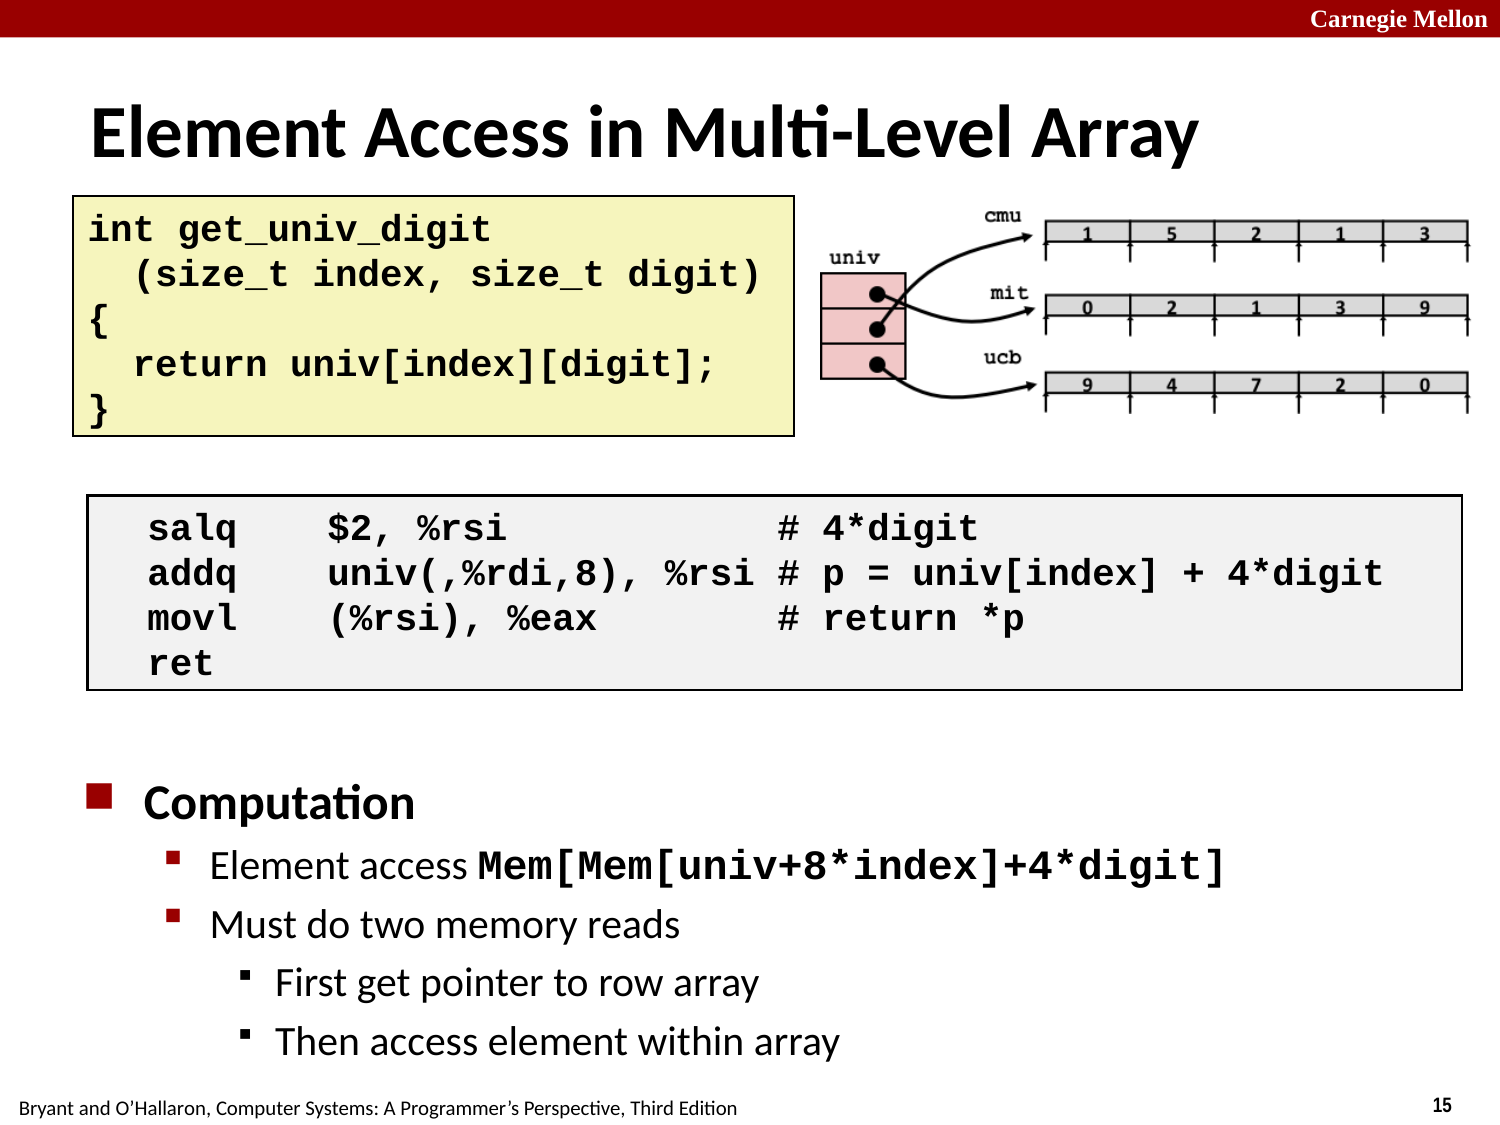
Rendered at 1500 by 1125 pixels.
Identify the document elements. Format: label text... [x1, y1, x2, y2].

text_box int get_univ_digit (size_t index, size_t digit) { return univ[index][digit]; } [72, 196, 795, 436]
list Computation Element access Mem[Mem[univ+8*index]+4*digit] Must do two memory reads First get pointer to row array Then access element within array [72, 762, 1463, 1111]
text_box salq $2, %rsi # 4*digit addq univ(,%rdi,8), %rsi # p = univ[index] + 4*digit movl (%rsi), %eax # return *p ret [87, 495, 1463, 691]
title Element Access in Multi-Level Array [75, 80, 1351, 176]
picture [820, 195, 1477, 414]
